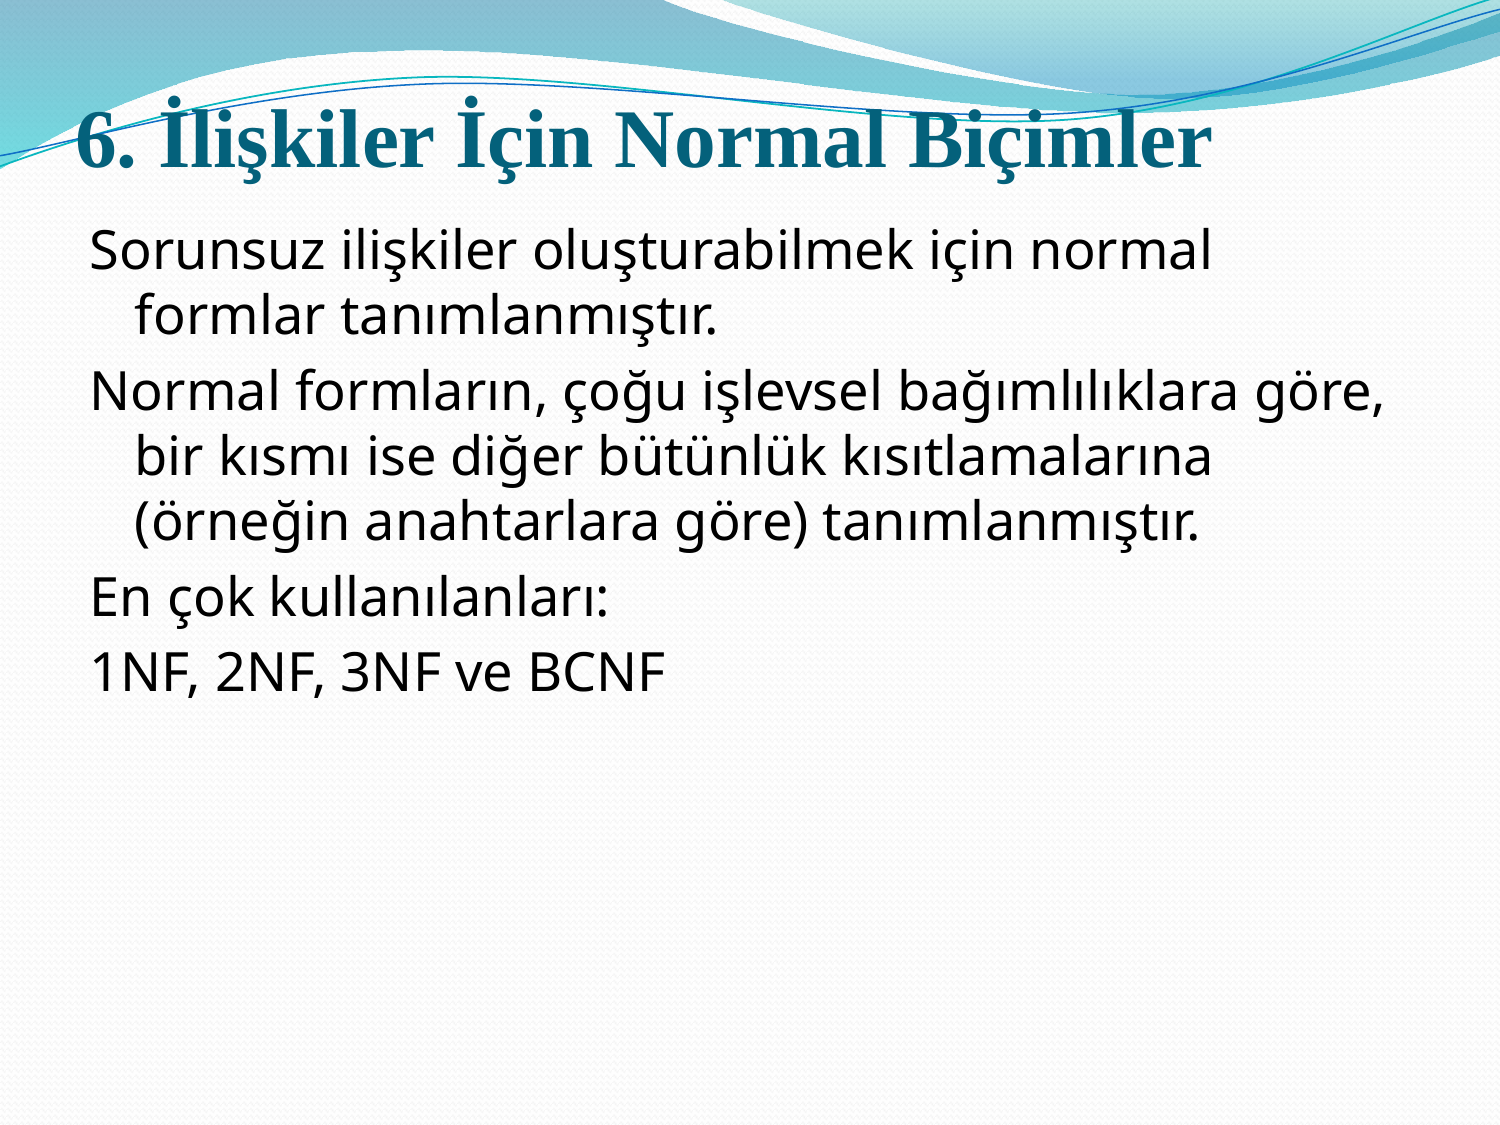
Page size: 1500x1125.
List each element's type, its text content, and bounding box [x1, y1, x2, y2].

title 6. İlişkiler İçin Normal Biçimler [75, 54, 1425, 185]
list Sorunsuz ilişkiler oluşturabilmek için normal formlar tanımlanmıştır. Normal formların, çoğu işlevsel bağımlılıklara göre, bir kısmı ise diğer bütünlük kısıtlamalarına (örneğin anahtarlara göre) tanımlanmıştır. En çok kullanılanları: 1NF, 2NF, 3NF ve BCNF [75, 208, 1425, 1038]
